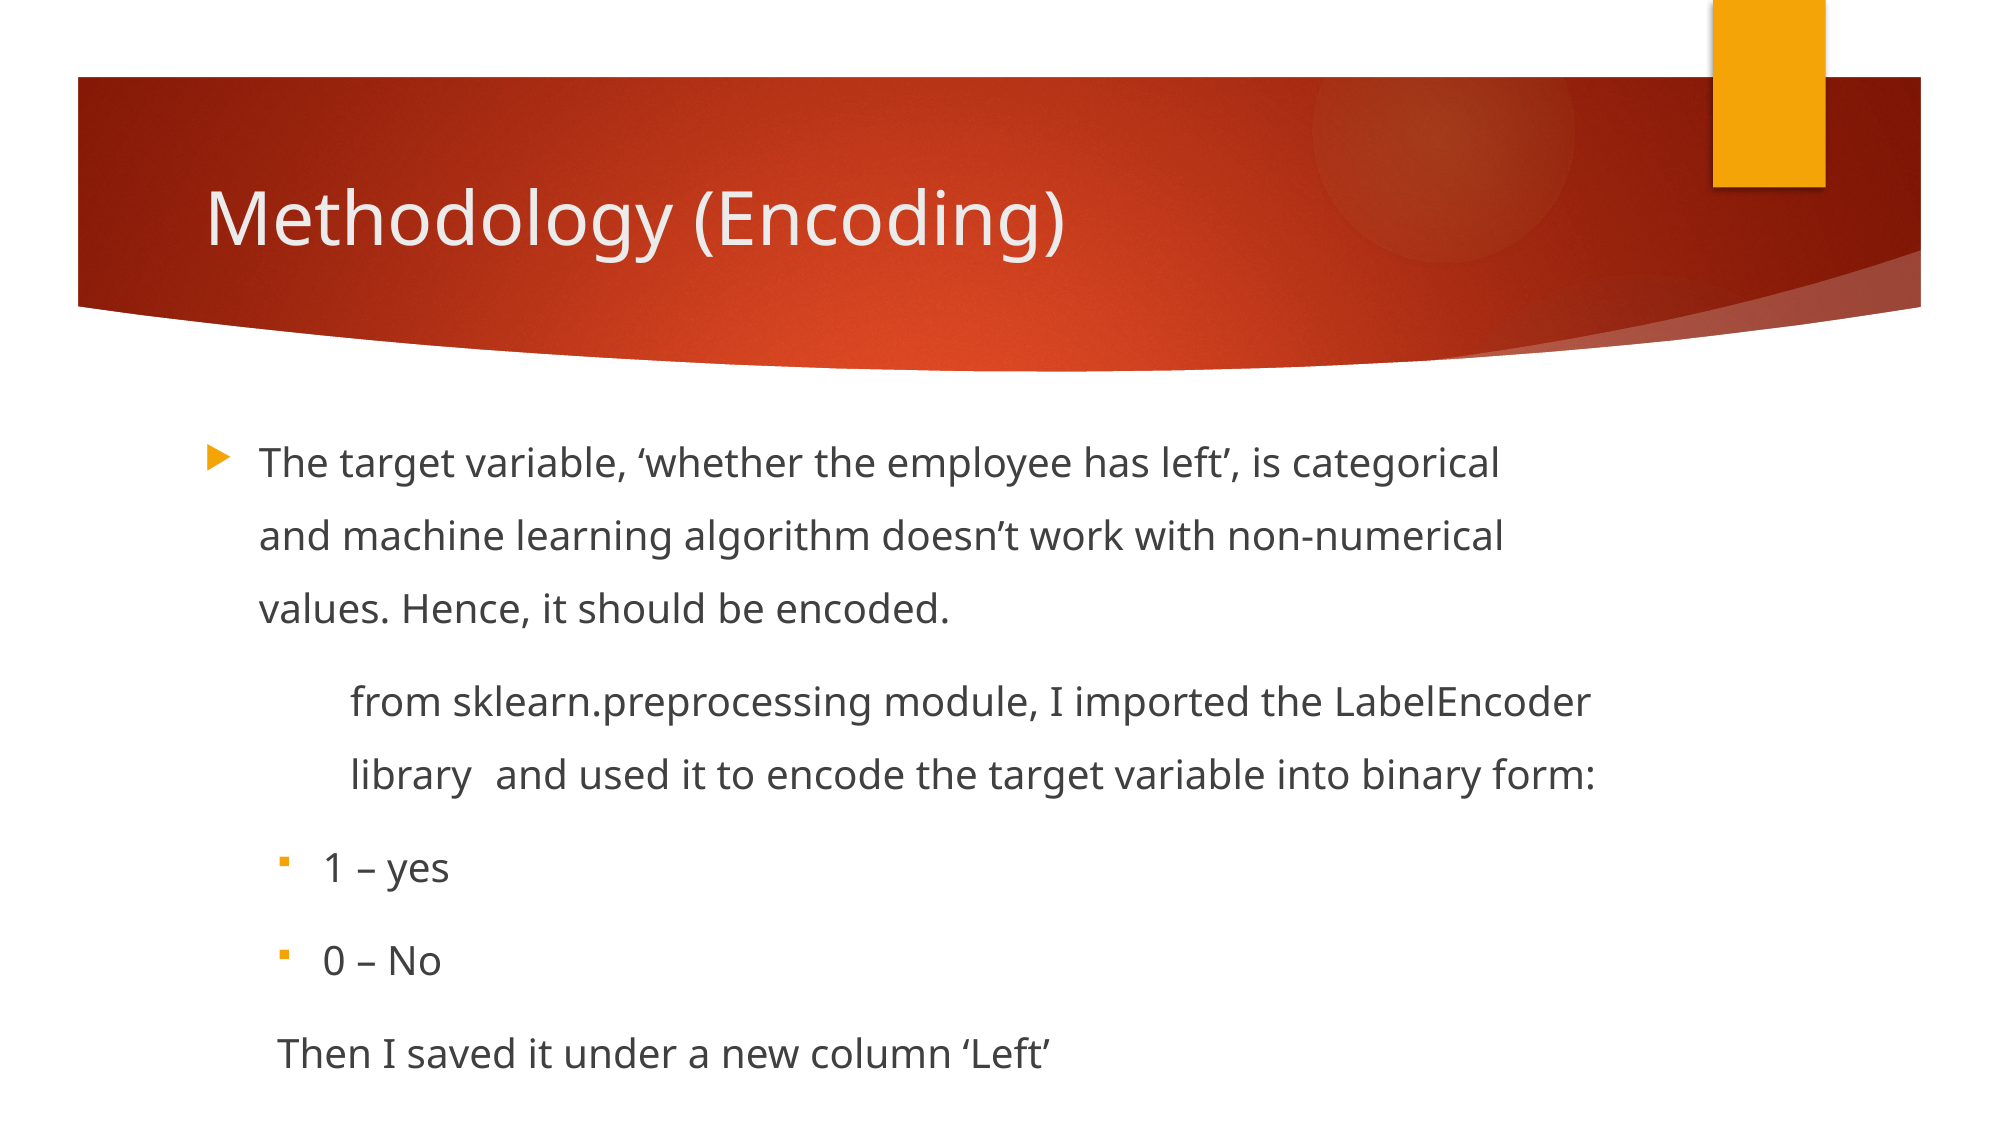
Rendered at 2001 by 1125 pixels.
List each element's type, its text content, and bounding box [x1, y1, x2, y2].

title Methodology (Encoding) [189, 155, 1627, 275]
list The target variable, ‘whether the employee has left’, is categorical and machine learning algorithm doesn’t work with non-numerical values. Hence, it should be encoded. from sklearn.preprocessing module, I imported the LabelEncoder library and used it to encode the target variable into binary form: 1 – yes 0 – No Then I saved it under a new column ‘Left’ [189, 405, 1627, 1095]
